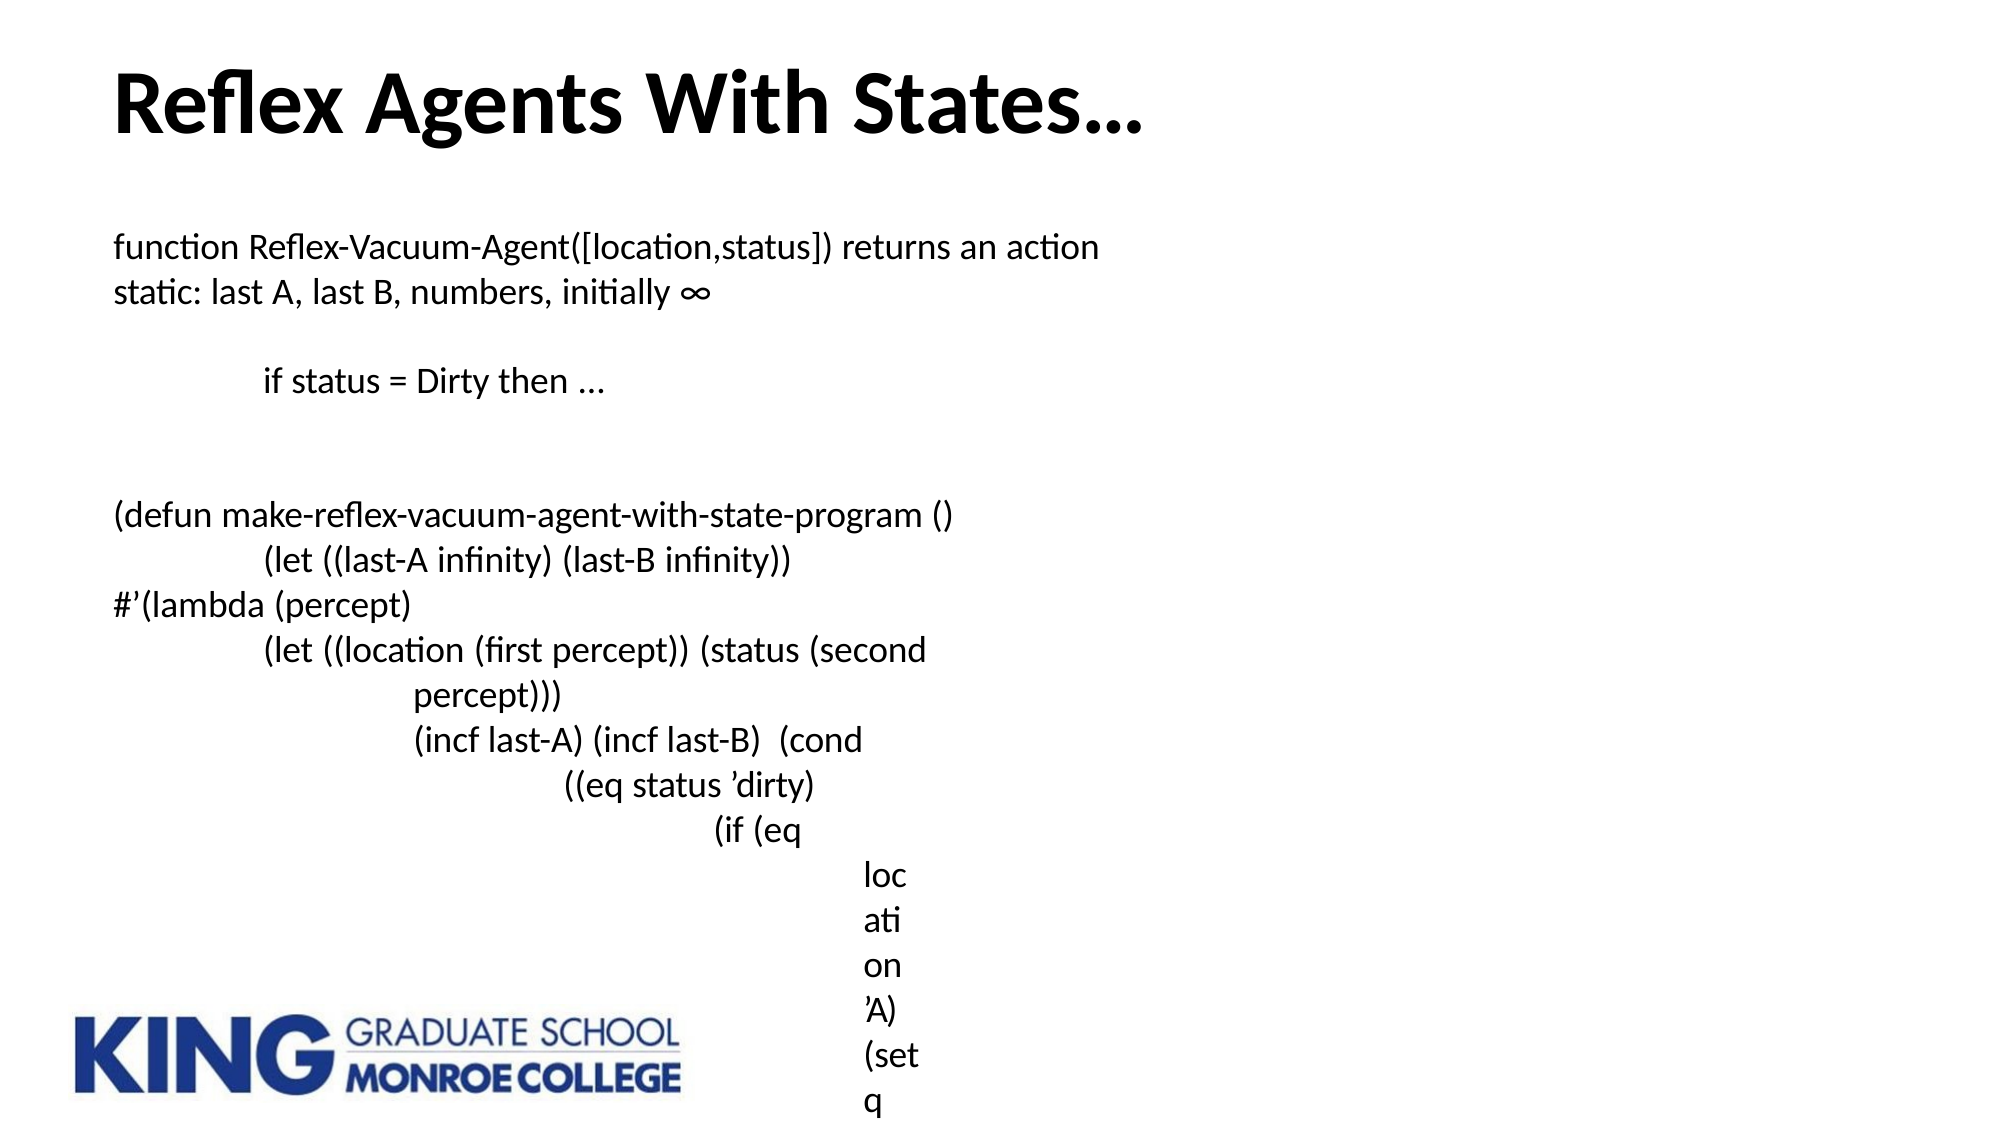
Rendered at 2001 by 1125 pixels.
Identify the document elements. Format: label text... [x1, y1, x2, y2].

text_box function Reflex-Vacuum-Agent([location,status]) returns an action static: last A, last B, numbers, initially ∞ if status = Dirty then ... (defun make-reflex-vacuum-agent-with-state-program () (let ((last-A infinity) (last-B infinity)) #’(lambda (percept) (let ((location (first percept)) (status (second percept))) (incf last-A) (incf last-B) (cond ((eq status ’dirty) (if (eq location ’A) (setq last-A 0) (setq last-B 0)) ’Remove) ((eq location ’A) (if (> last-B 3) ’Right ’NoOp)) ((eq location ’B) (if (> last-A 3) ’Left ’NoOp))))))) [111, 219, 1734, 1125]
title Reflex Agents With States… [111, 39, 1156, 219]
picture [68, 1004, 111, 1103]
